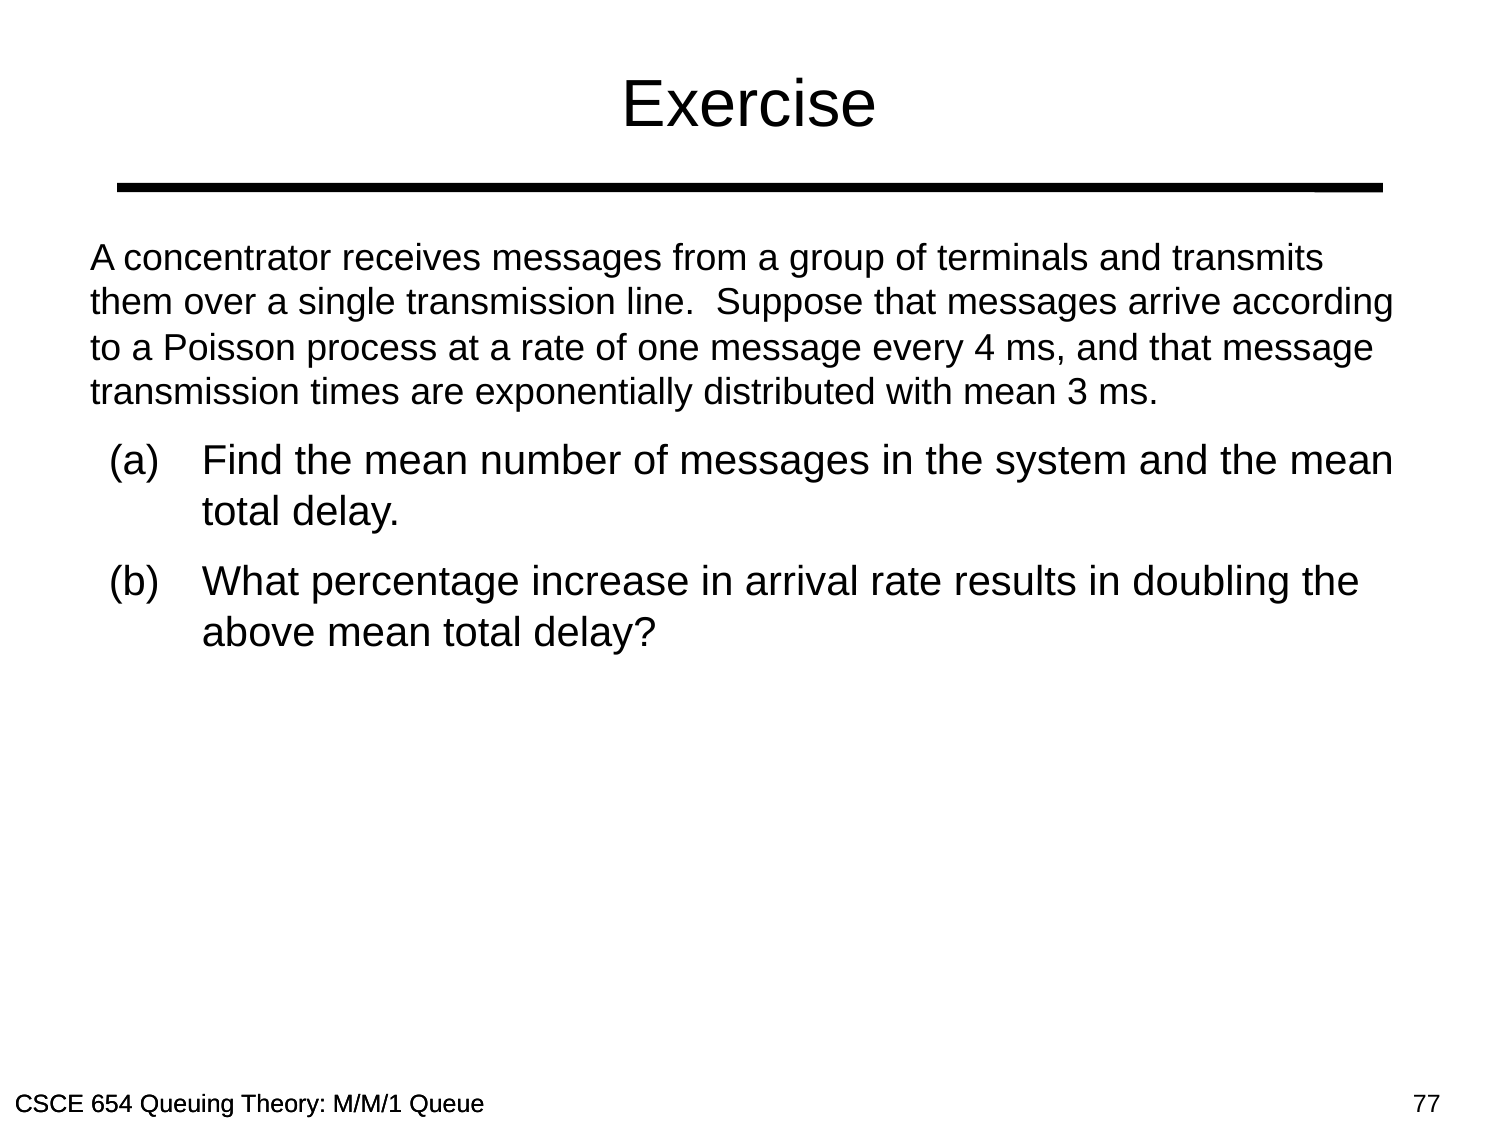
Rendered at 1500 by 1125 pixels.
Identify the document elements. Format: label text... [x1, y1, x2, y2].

list A concentrator receives messages from a group of terminals and transmits them over a single transmission line. Suppose that messages arrive according to a Poisson process at a rate of one message every 4 ms, and that message transmission times are exponentially distributed with mean 3 ms. (a) Find the mean number of messages in the system and the mean total delay. (b) What percentage increase in arrival rate results in doubling the above mean total delay? [75, 224, 1425, 1005]
title Exercise [75, 24, 1425, 175]
